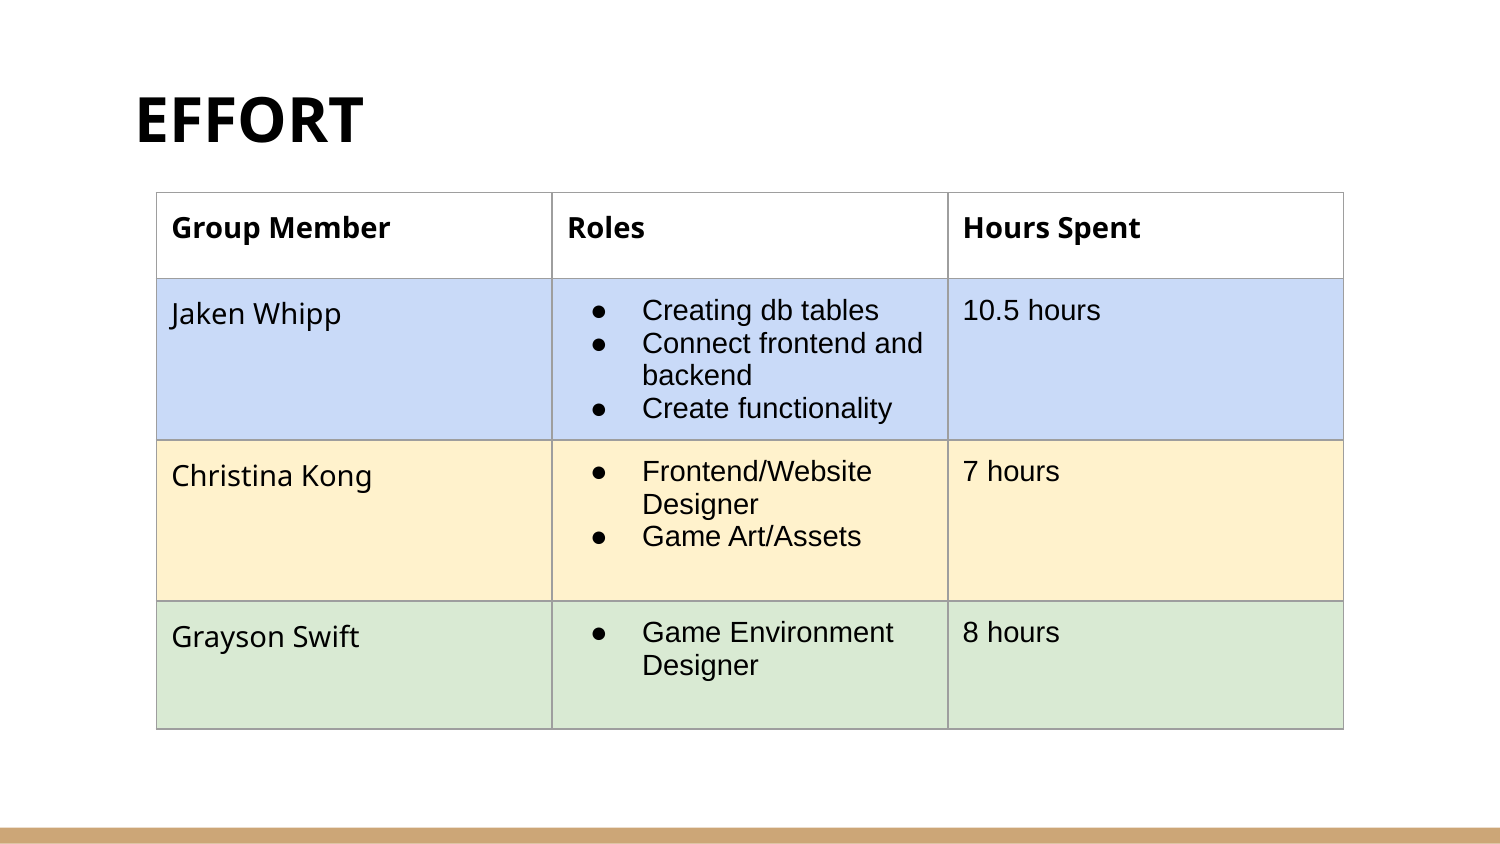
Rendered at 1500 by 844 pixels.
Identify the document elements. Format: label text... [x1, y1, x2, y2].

table_header Hours Spent [949, 193, 1343, 278]
table_cell Grayson Swift [157, 602, 551, 728]
table_cell Frontend/Website Designer Game Art/Assets [553, 441, 947, 600]
table_header Group Member [157, 193, 551, 278]
table_header Roles [553, 193, 947, 278]
table_cell 7 hours [949, 441, 1343, 600]
table_cell Creating db tables Connect frontend and backend Create functionality [553, 279, 947, 439]
table_cell Game Environment Designer [553, 602, 947, 728]
table_cell Christina Kong [157, 441, 551, 600]
table_cell 8 hours [949, 602, 1343, 728]
title EFFORT [119, 82, 1381, 171]
table_cell 10.5 hours [949, 279, 1343, 439]
table_cell Jaken Whipp [157, 279, 551, 439]
